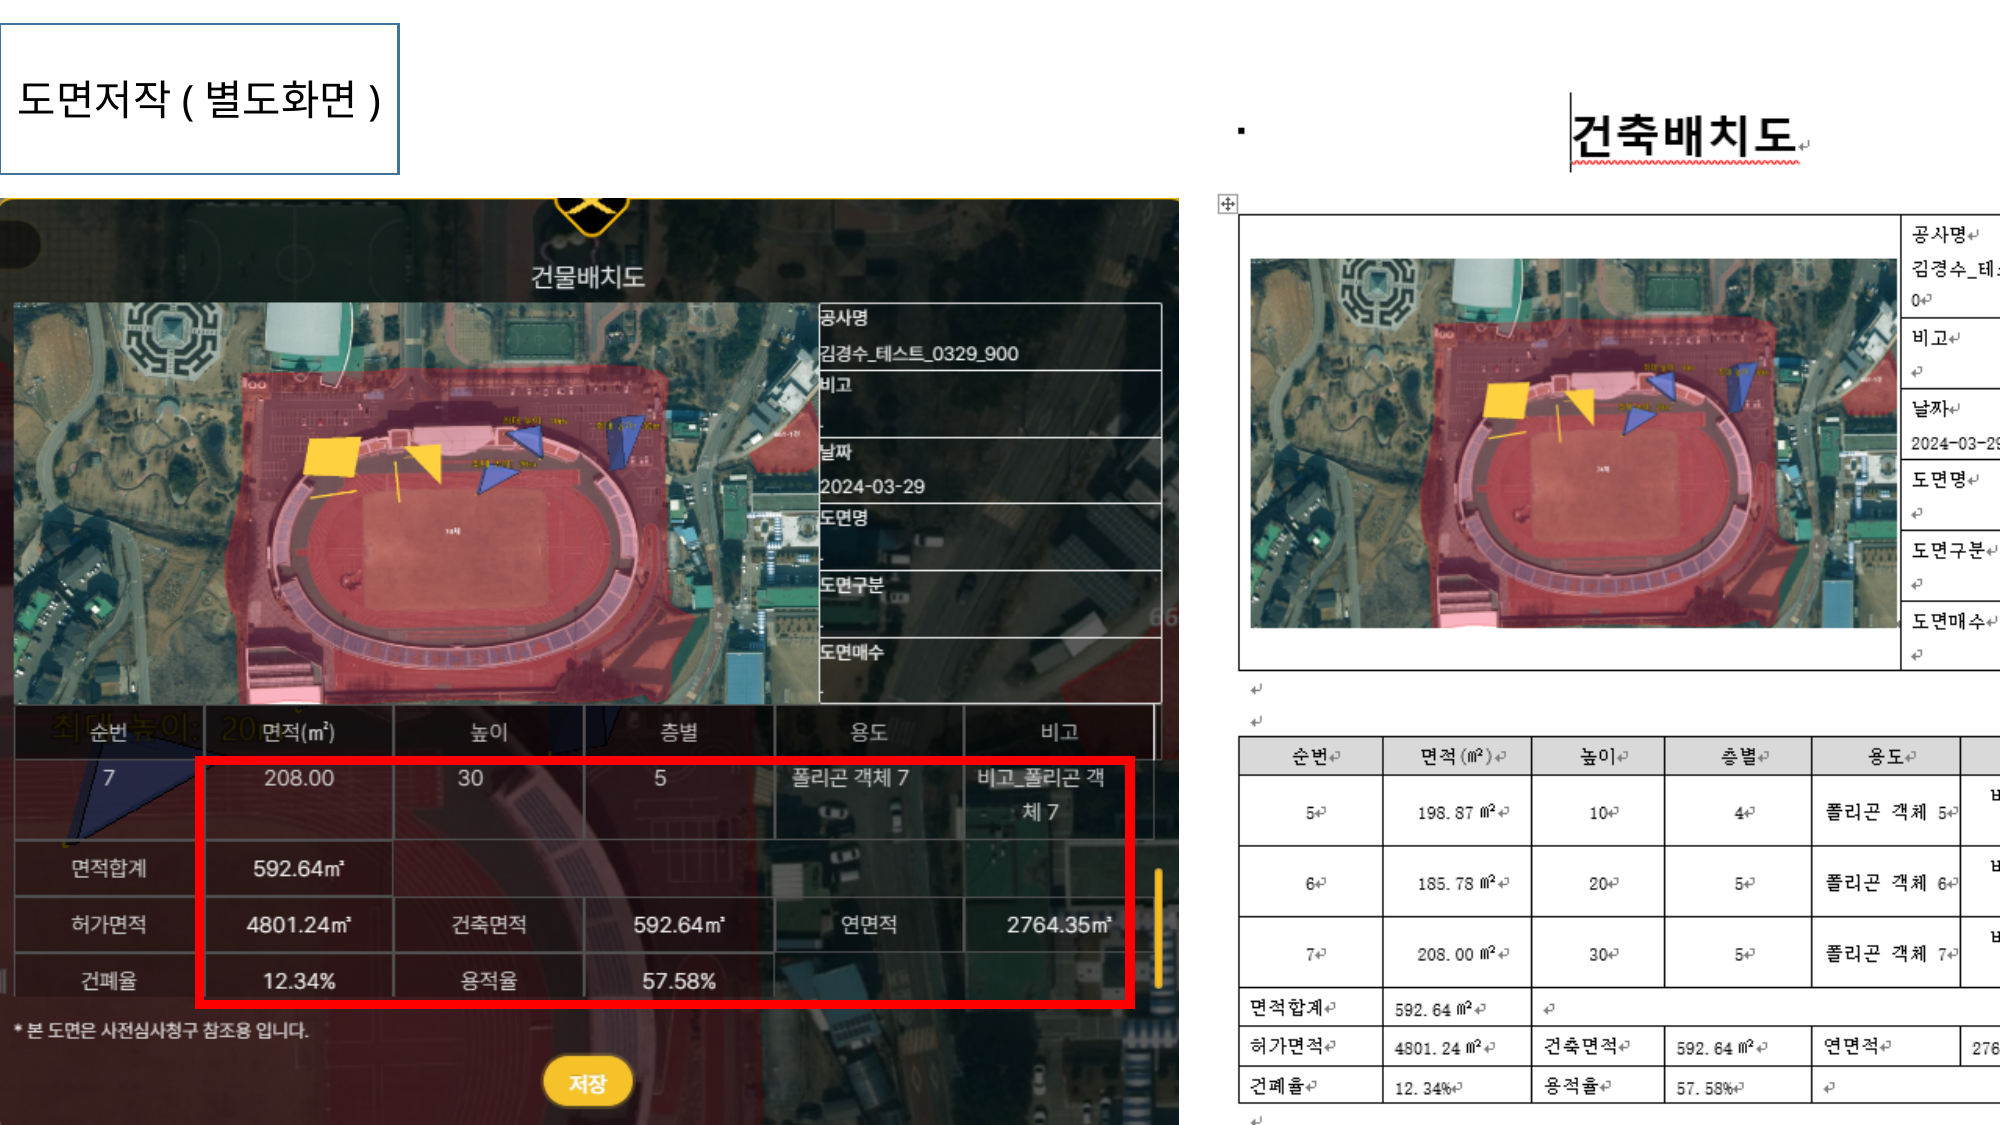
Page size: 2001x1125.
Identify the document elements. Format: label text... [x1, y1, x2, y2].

text_box 도면저작(별도화면) [0, 23, 400, 175]
picture [0, 68, 2000, 1125]
